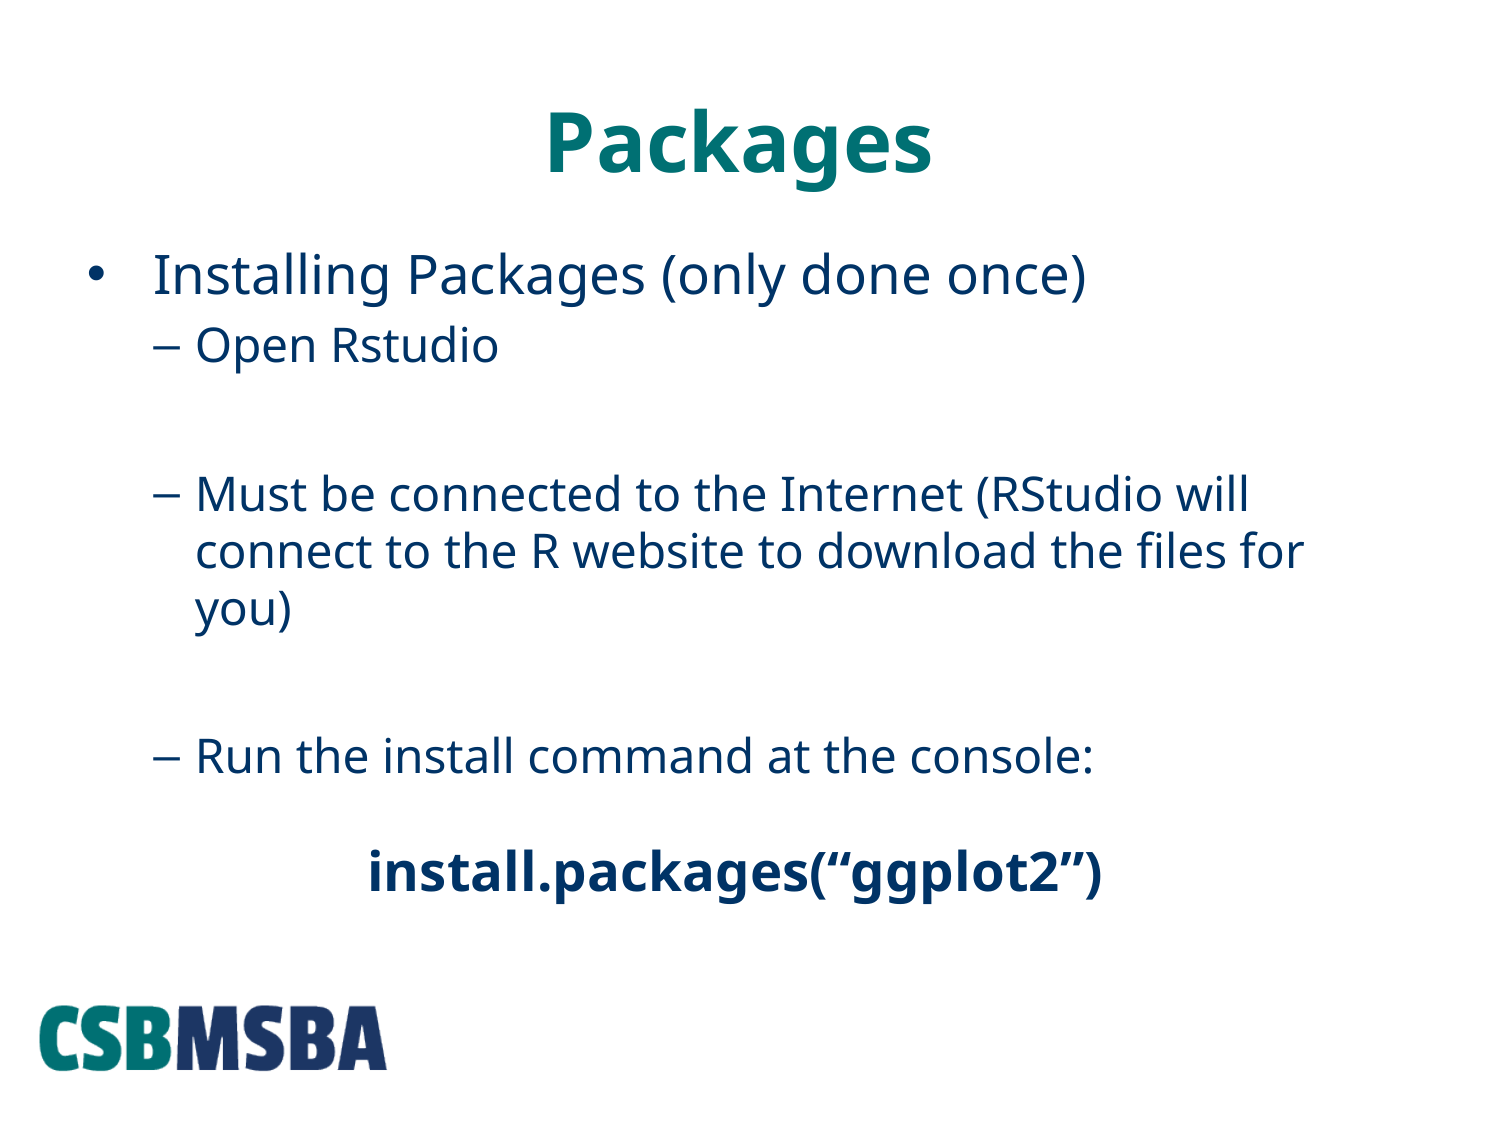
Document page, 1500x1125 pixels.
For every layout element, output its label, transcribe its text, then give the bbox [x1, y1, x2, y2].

picture [37, 987, 388, 1091]
title Packages [75, 45, 1425, 233]
list Installing Packages (only done once) Open Rstudio Must be connected to the Internet (RStudio will connect to the R website to download the files for you) Run the install command at the console: install.packages(“ggplot2”) [71, 232, 1375, 913]
